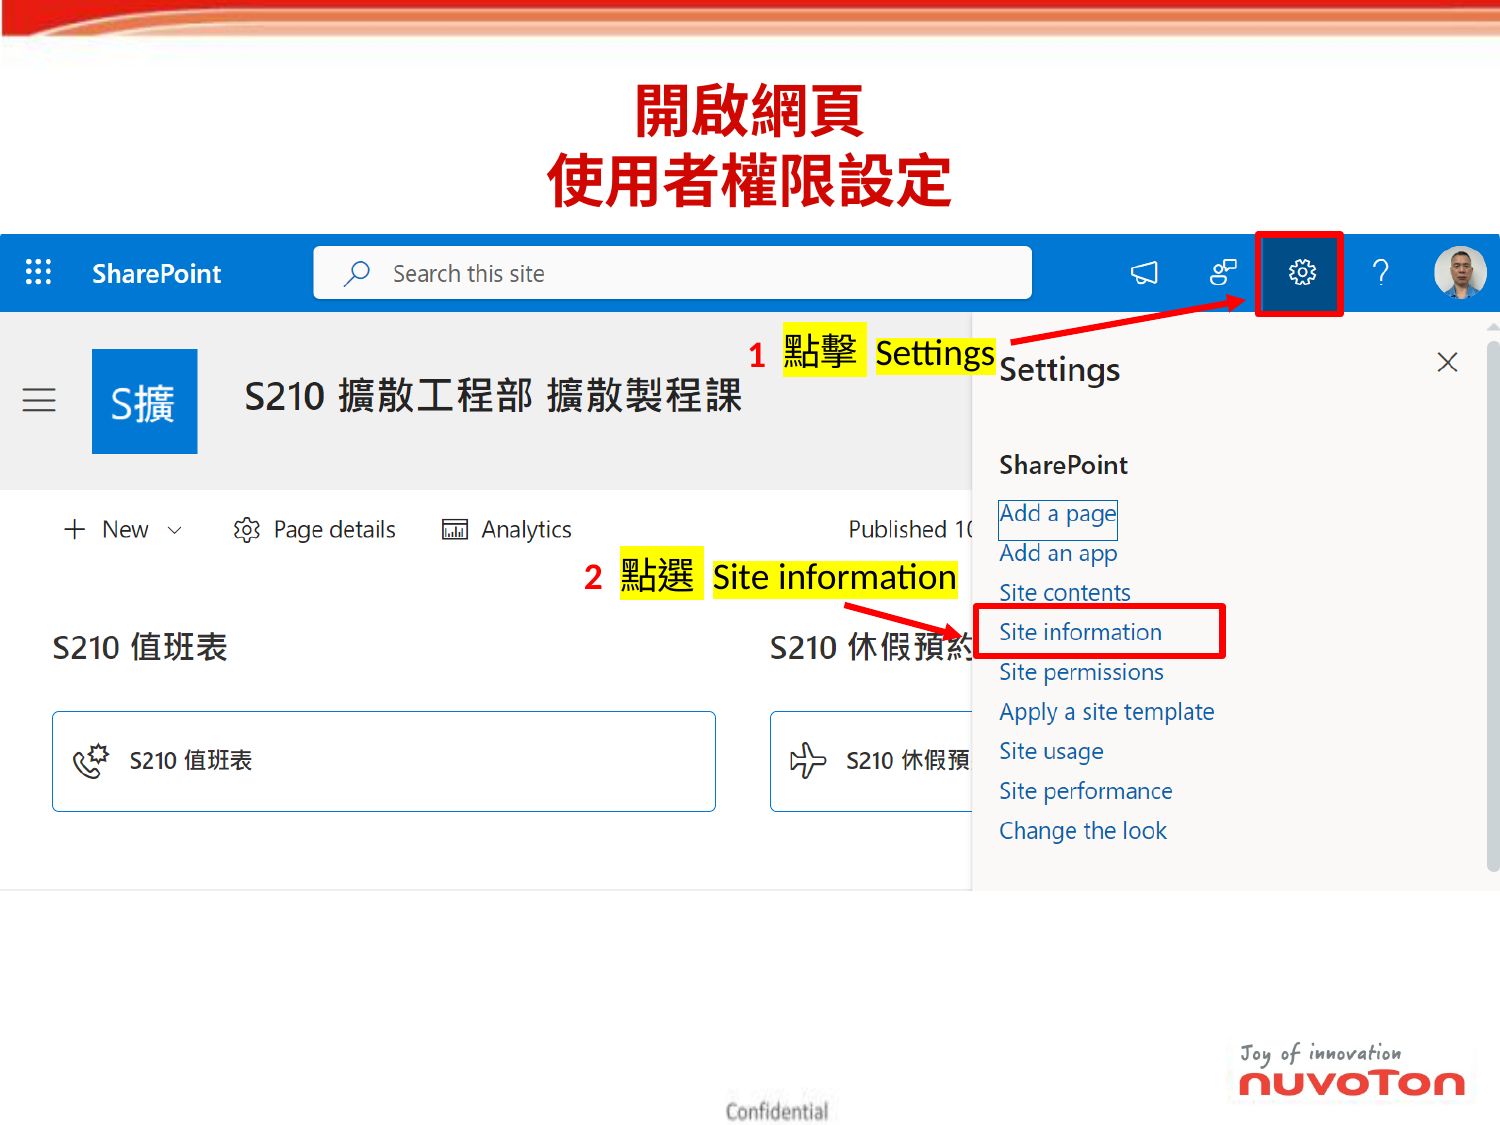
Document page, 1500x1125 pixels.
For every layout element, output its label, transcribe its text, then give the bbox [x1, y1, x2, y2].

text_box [844, 604, 963, 638]
picture [0, 1, 1500, 1125]
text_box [1010, 299, 1247, 343]
title 開啟網頁 使用者權限設定 [75, 66, 1425, 209]
